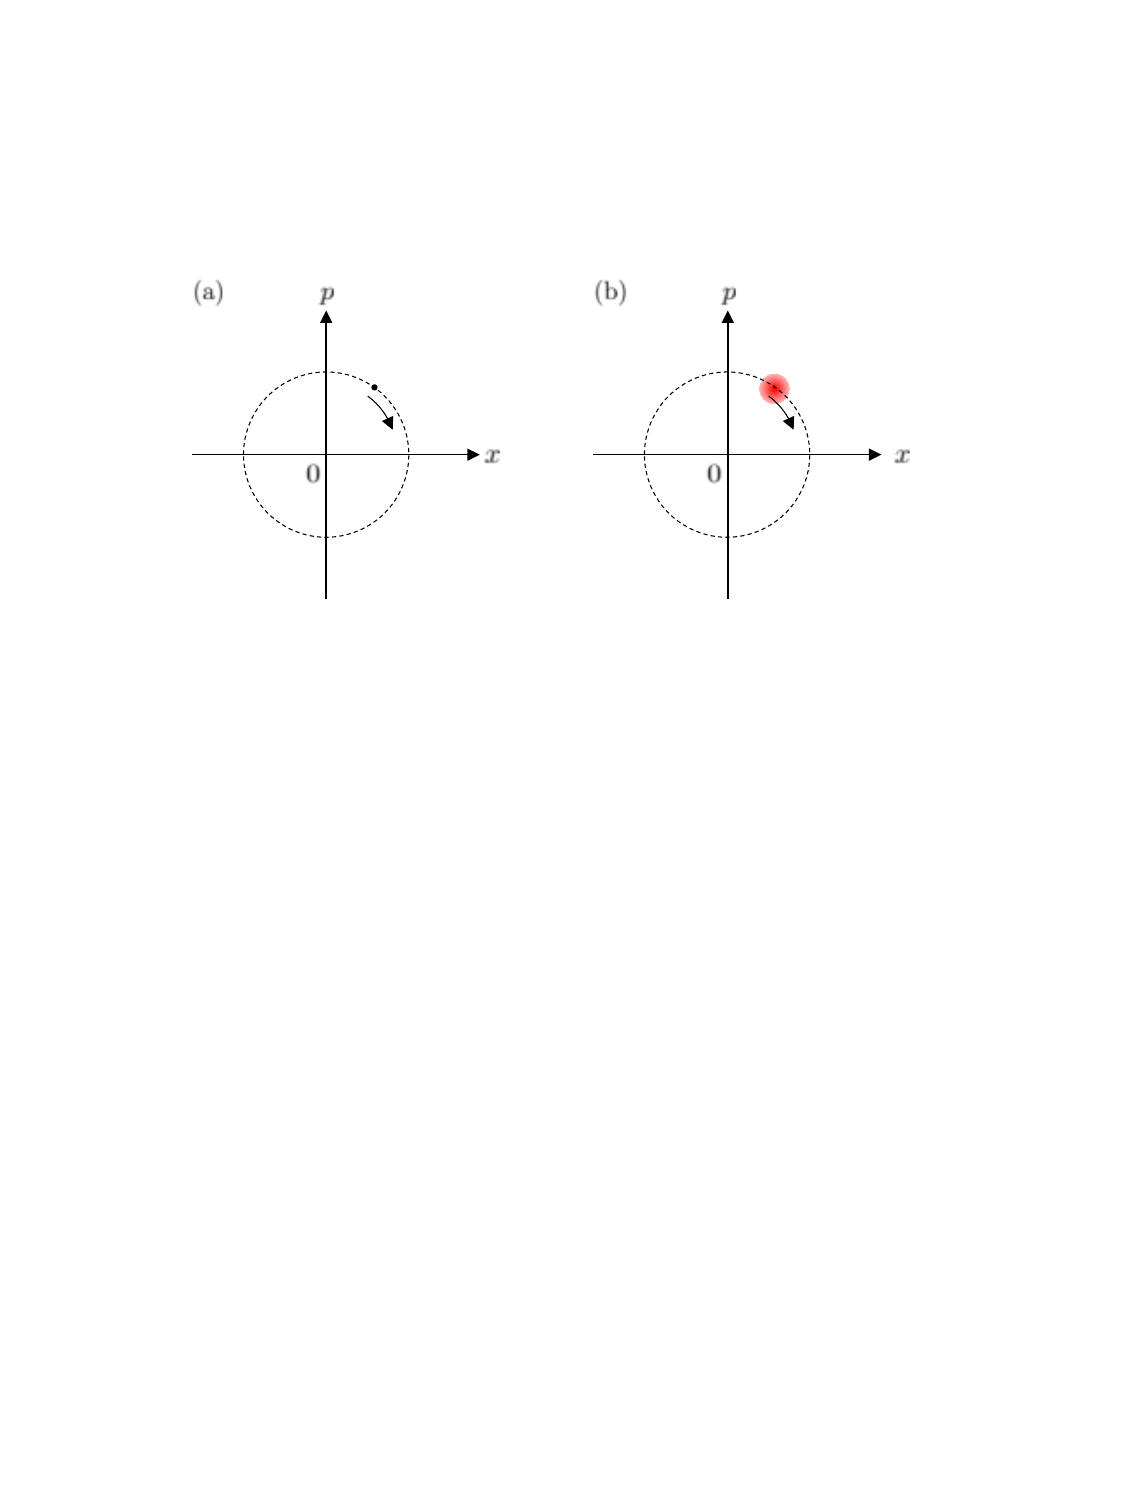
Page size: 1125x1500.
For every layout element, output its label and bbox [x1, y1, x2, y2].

text_box [642, 465, 812, 540]
text_box [242, 465, 411, 540]
picture [483, 446, 501, 464]
picture [705, 462, 723, 484]
text_box [642, 369, 812, 452]
picture [717, 285, 737, 307]
picture [303, 462, 321, 484]
picture [192, 277, 224, 307]
picture [315, 285, 335, 307]
picture [592, 277, 627, 307]
text_box [763, 374, 790, 397]
text_box [241, 369, 411, 452]
picture [892, 446, 911, 464]
